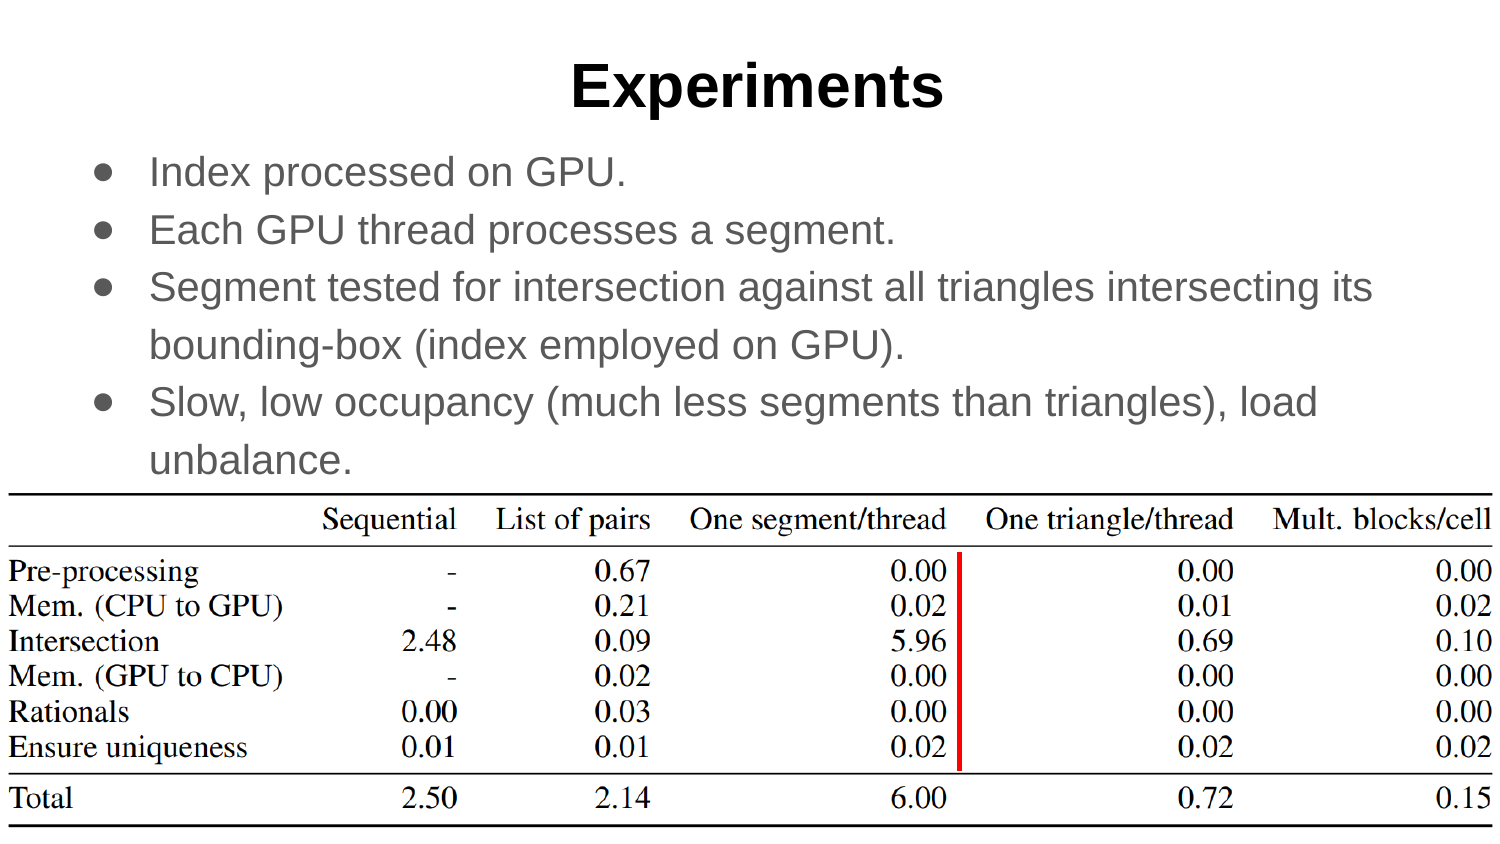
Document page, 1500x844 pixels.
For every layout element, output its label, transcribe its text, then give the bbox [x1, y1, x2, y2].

list Index processed on GPU. Each GPU thread processes a segment. Segment tested for intersection against all triangles intersecting its bounding-box (index employed on GPU). Slow, low occupancy (much less segments than triangles), load unbalance. [59, 122, 1457, 478]
title Experiments [59, 29, 1457, 100]
picture [0, 479, 1500, 840]
